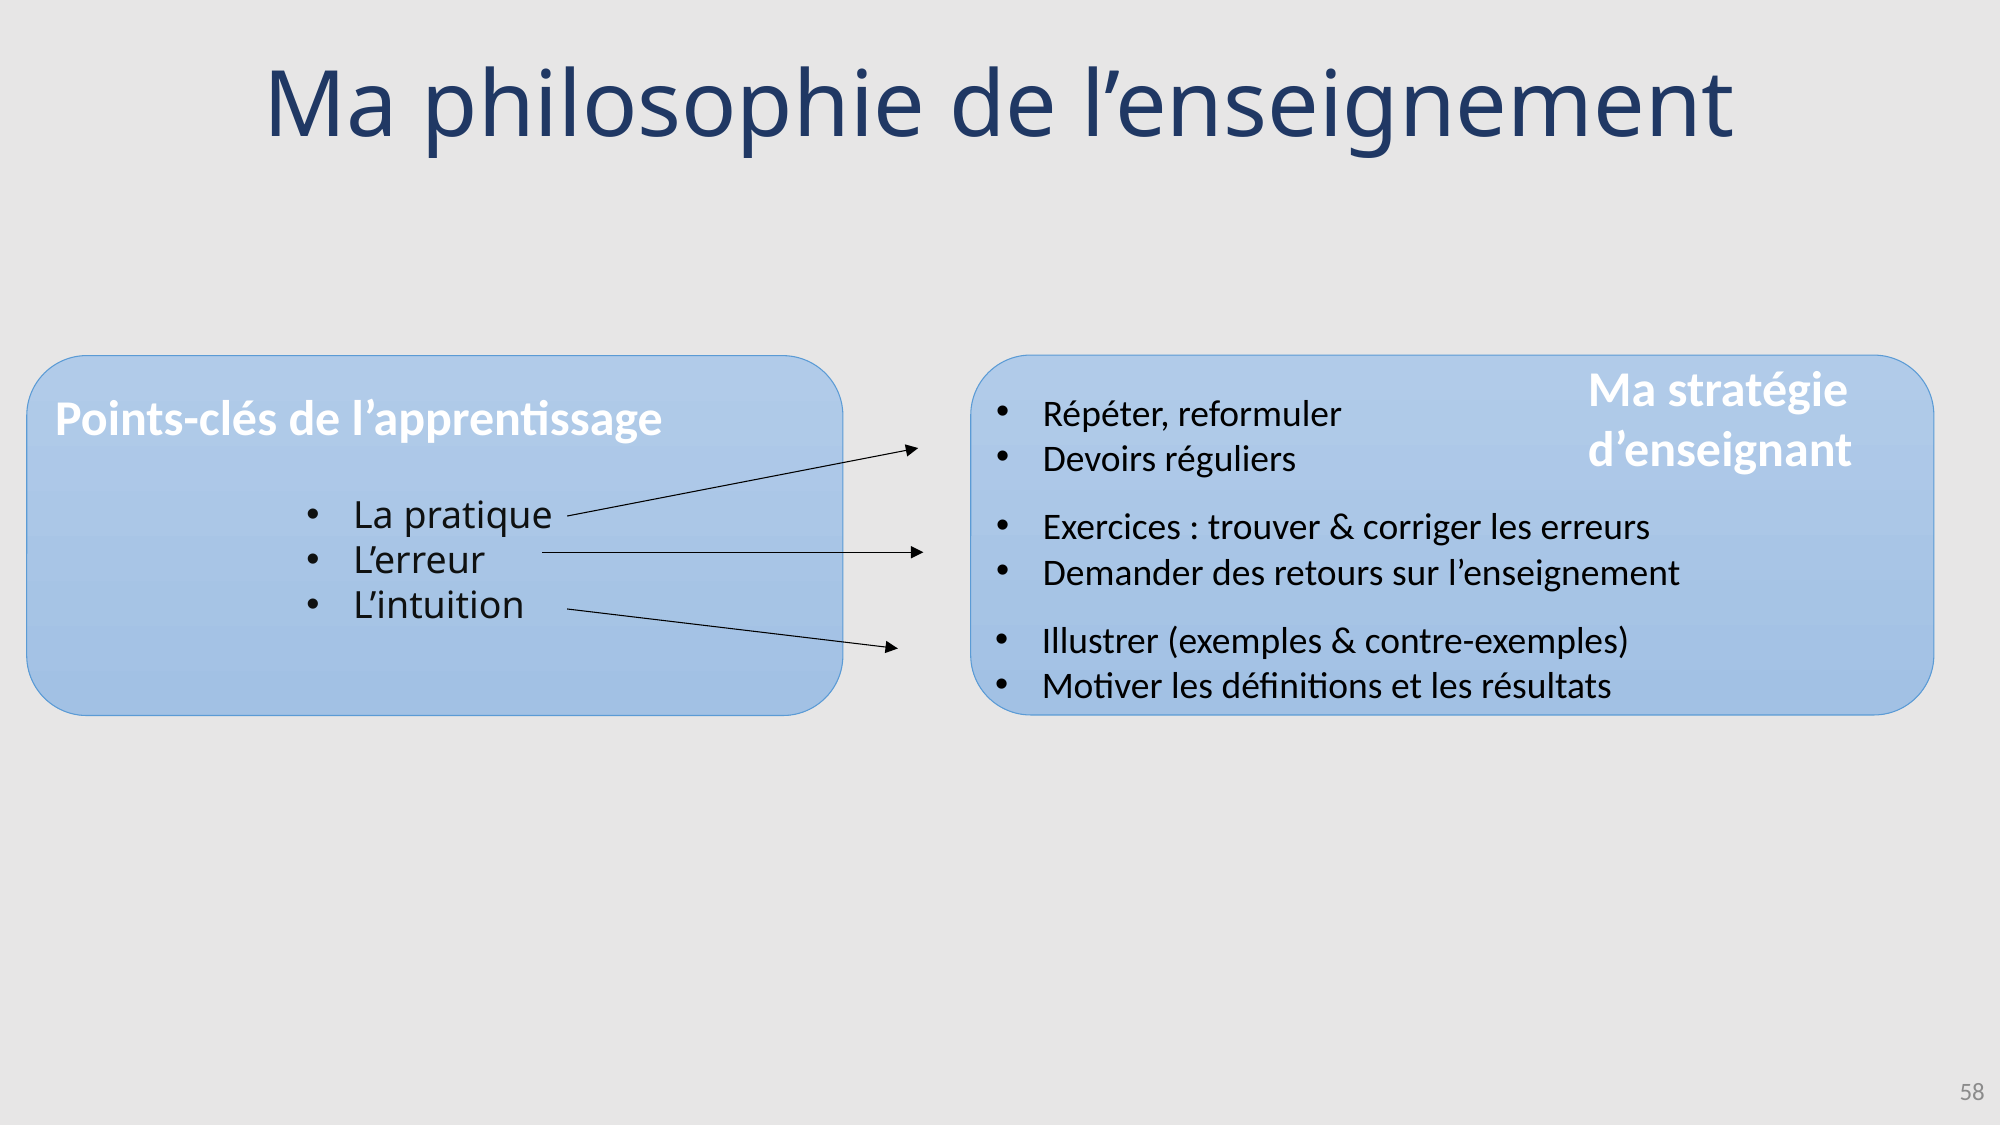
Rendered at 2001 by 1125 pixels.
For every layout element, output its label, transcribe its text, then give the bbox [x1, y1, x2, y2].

text_box Illustrer (exemples & contre-exemples) Motiver les définitions et les résultats [980, 608, 2000, 714]
slide_number 58 [1550, 1060, 2000, 1121]
text_box Ma stratégie d’enseignant [1573, 349, 1903, 485]
text_box Répéter, reformuler Devoirs réguliers [981, 381, 1648, 486]
text_box La pratique L’erreur L’intuition [291, 483, 977, 634]
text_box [567, 608, 898, 649]
text_box Ma philosophie de l’enseignement [137, 0, 1863, 216]
text_box [26, 355, 844, 717]
text_box [970, 354, 1935, 689]
text_box Exercices : trouver & corriger les erreurs Demander des retours sur l’enseignement [981, 495, 1950, 600]
text_box Points-clés de l’apprentissage [40, 378, 764, 453]
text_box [567, 448, 919, 516]
